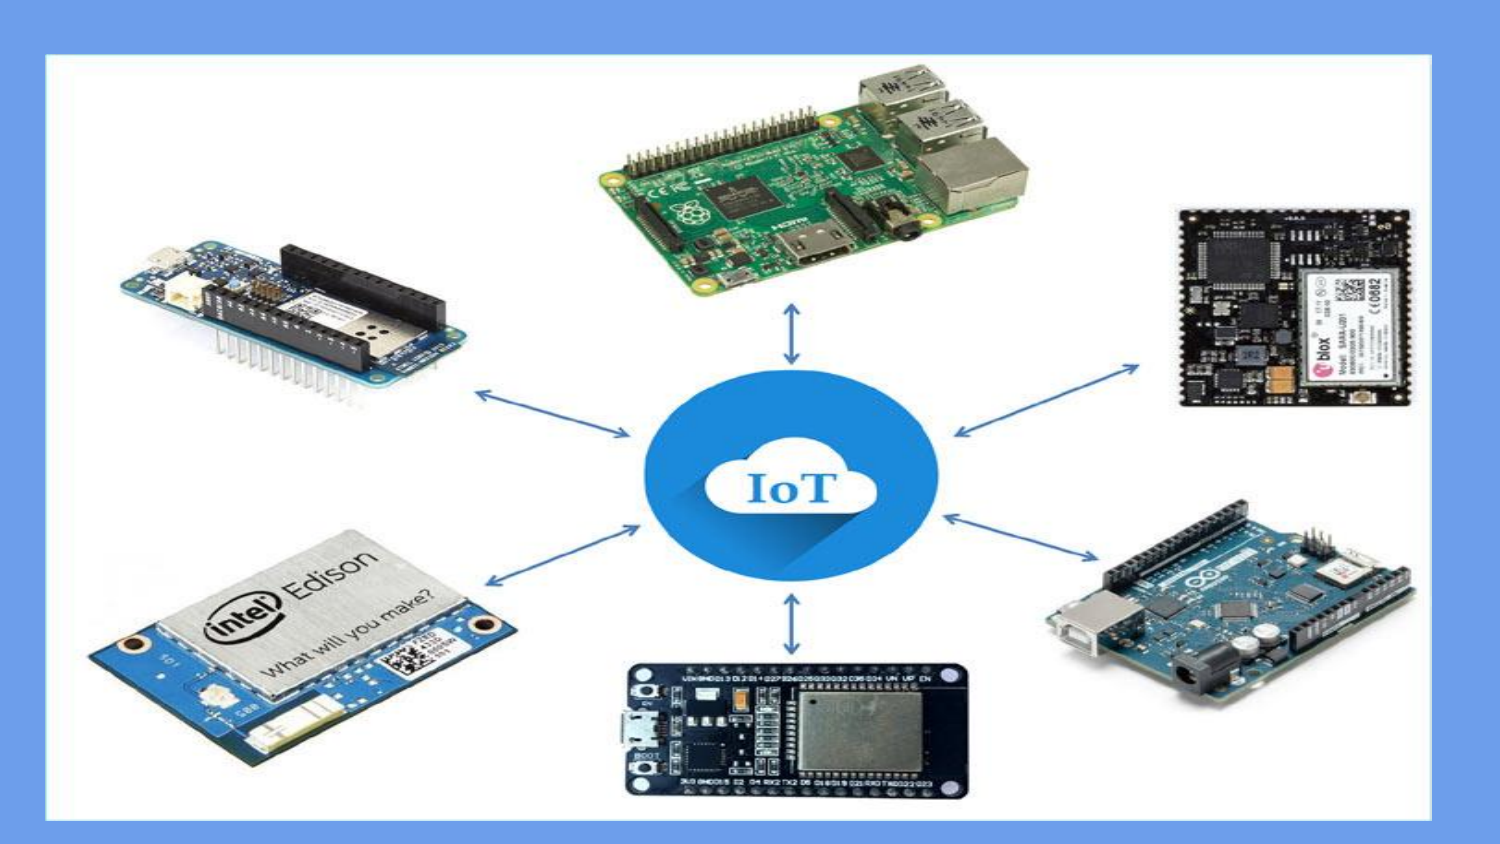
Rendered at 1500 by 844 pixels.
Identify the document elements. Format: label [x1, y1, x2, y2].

picture [45, 54, 1432, 821]
